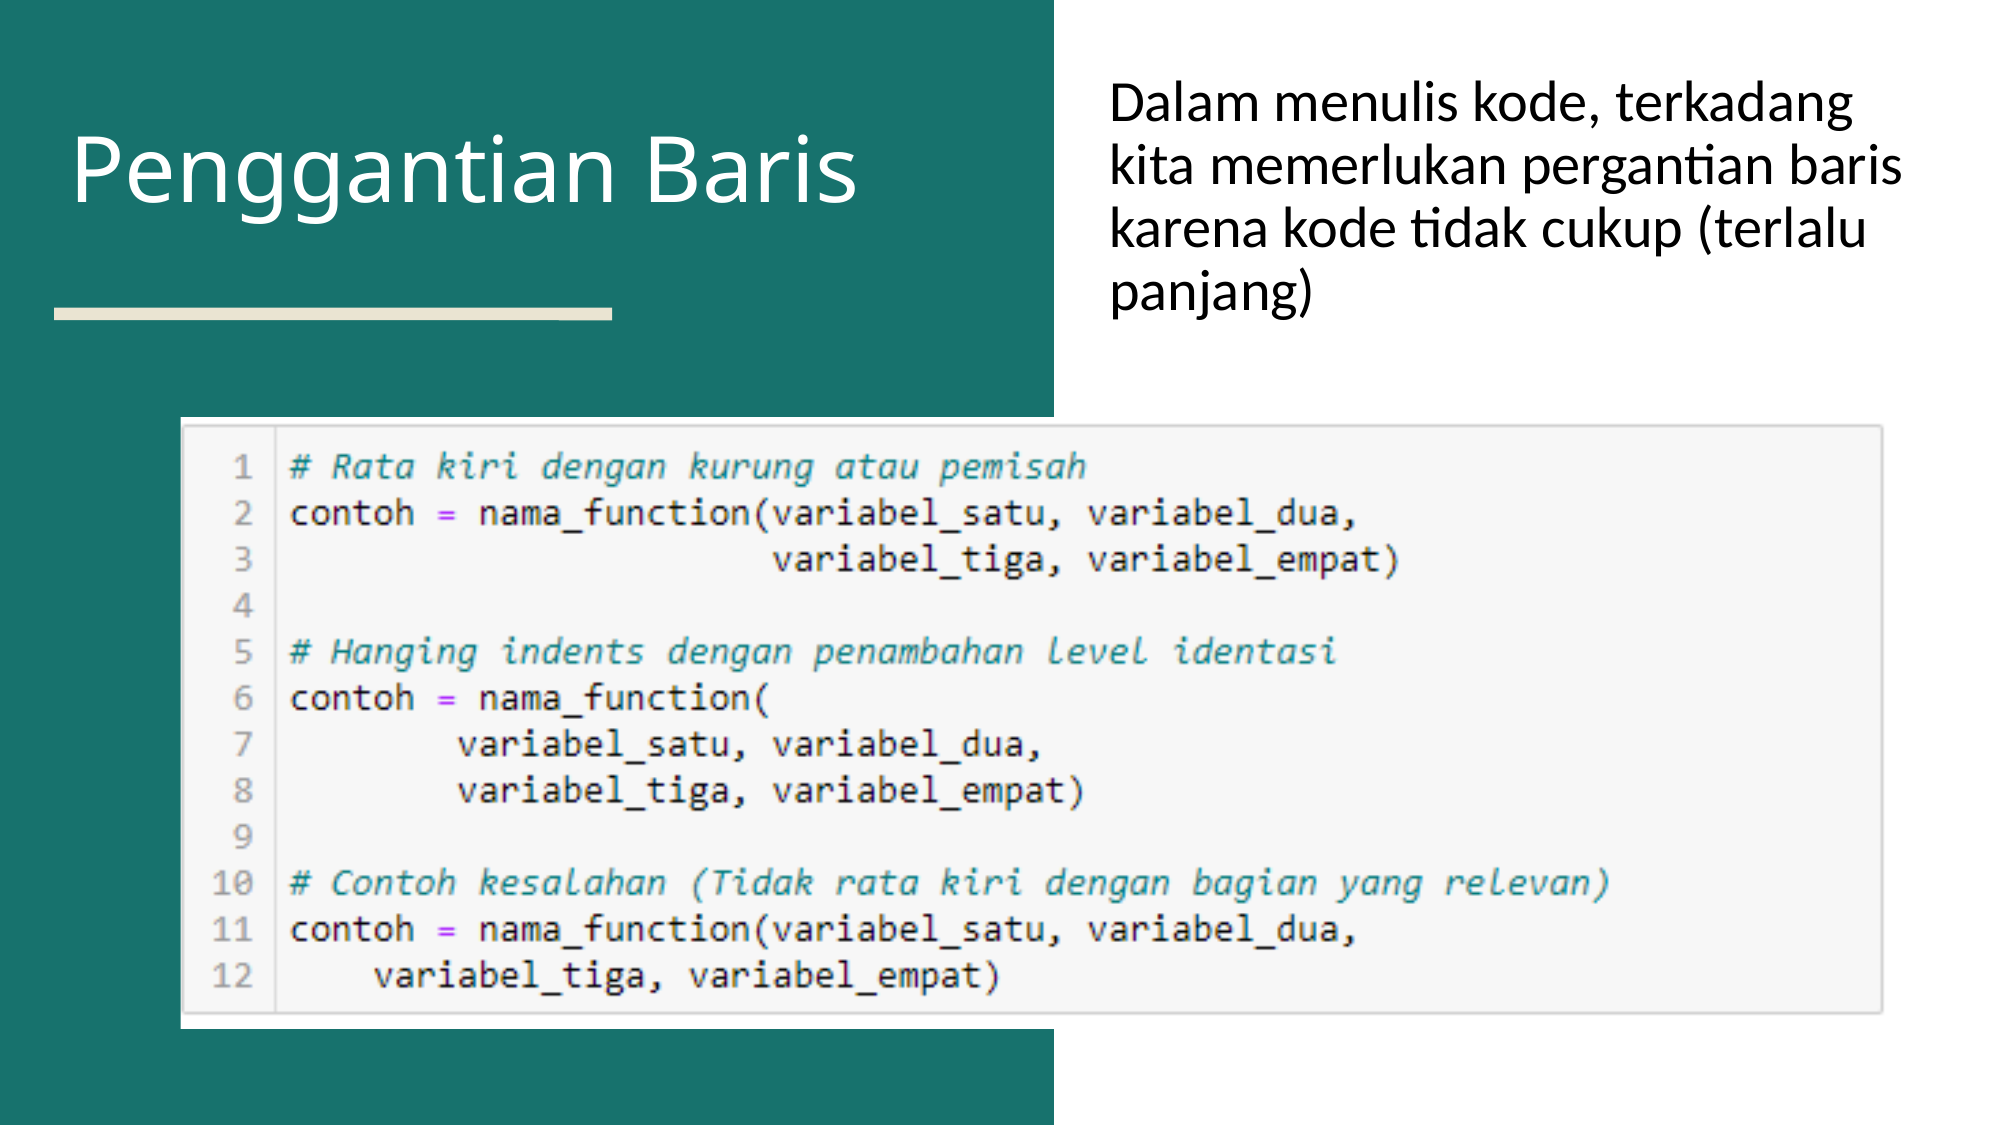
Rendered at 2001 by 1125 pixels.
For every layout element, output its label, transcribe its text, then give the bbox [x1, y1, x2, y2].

title Penggantian Baris [54, 63, 949, 282]
list Dalam menulis kode, terkadang kita memerlukan pergantian baris karena kode tidak cukup (terlalu panjang) [1094, 63, 1930, 1081]
picture [180, 417, 1894, 1029]
